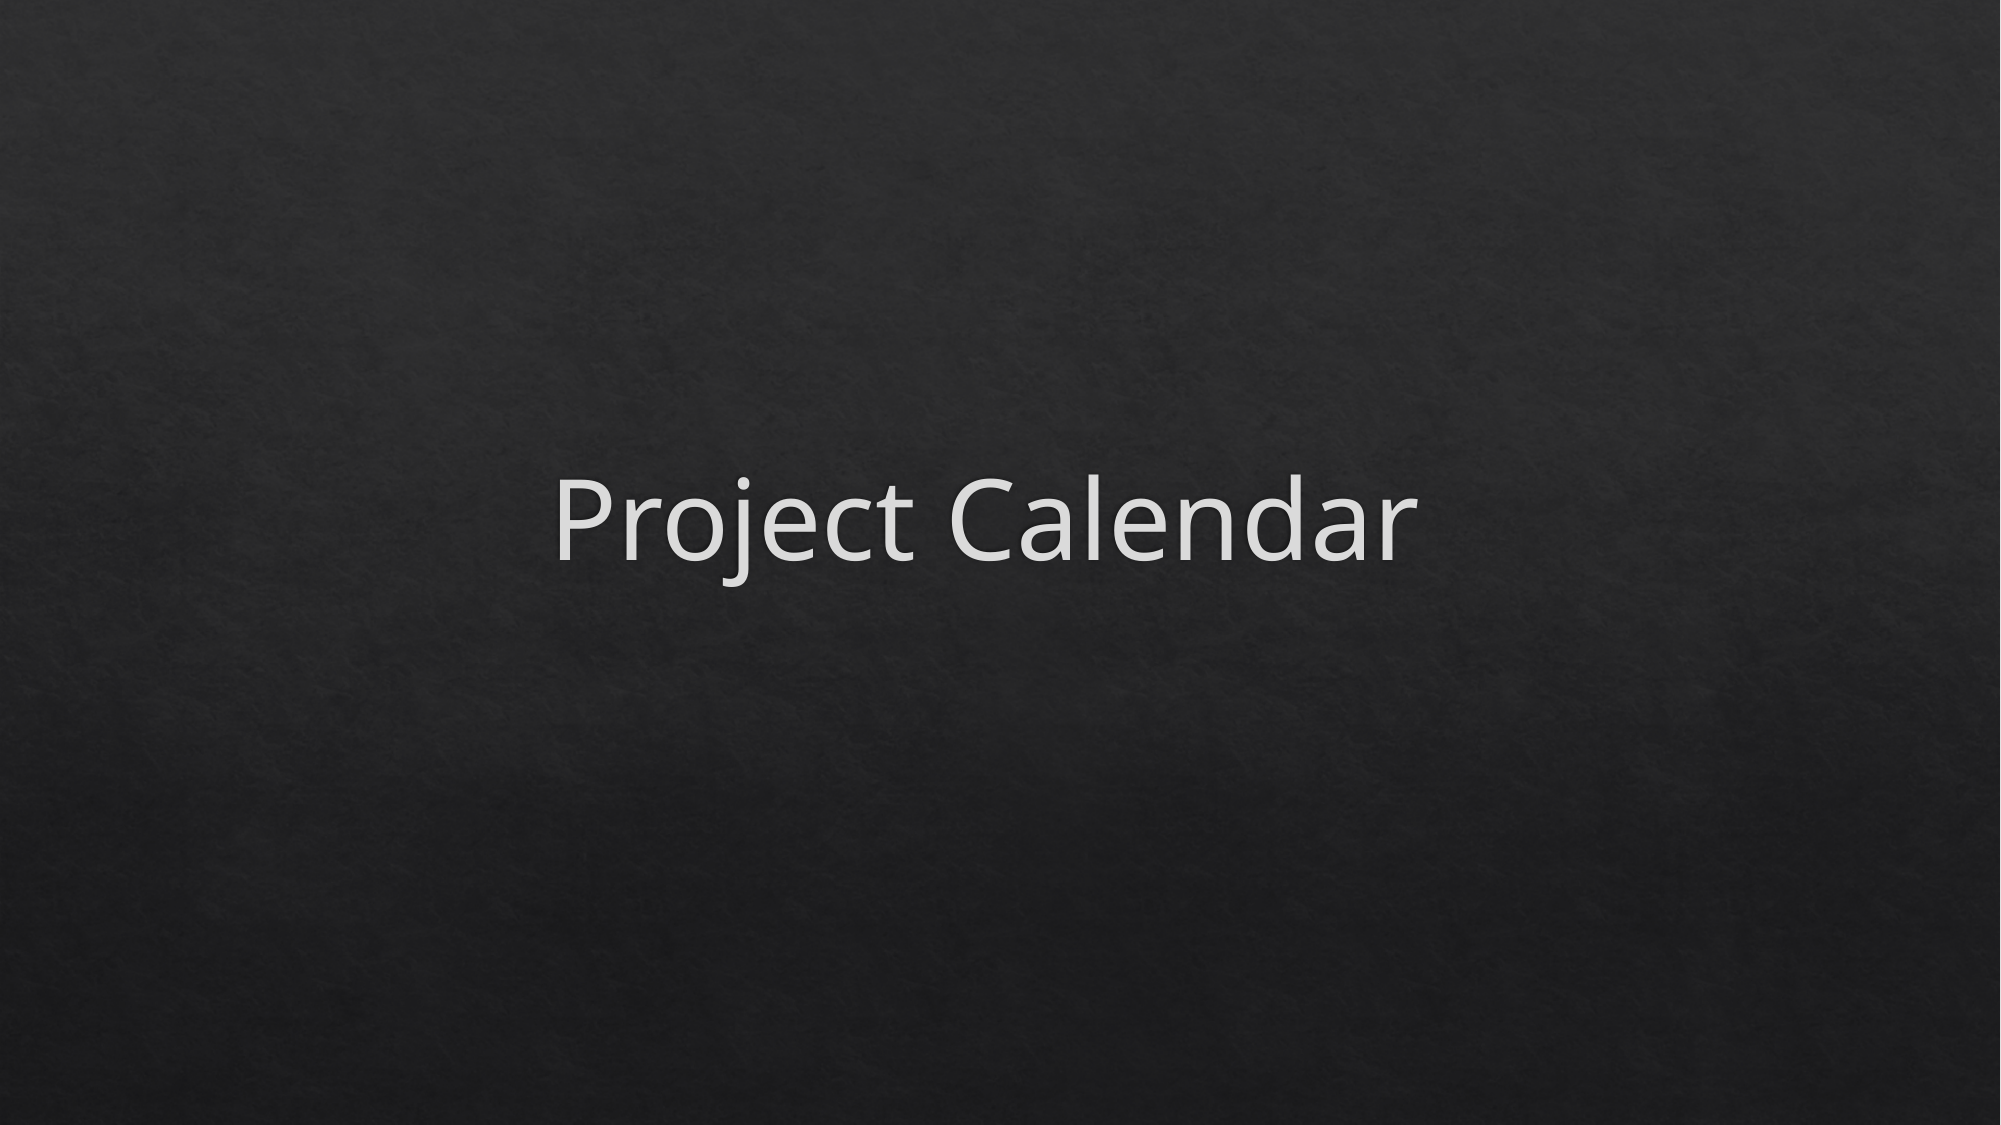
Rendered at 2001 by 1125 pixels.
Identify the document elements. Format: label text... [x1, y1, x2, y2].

title Project Calendar [224, 290, 1774, 591]
